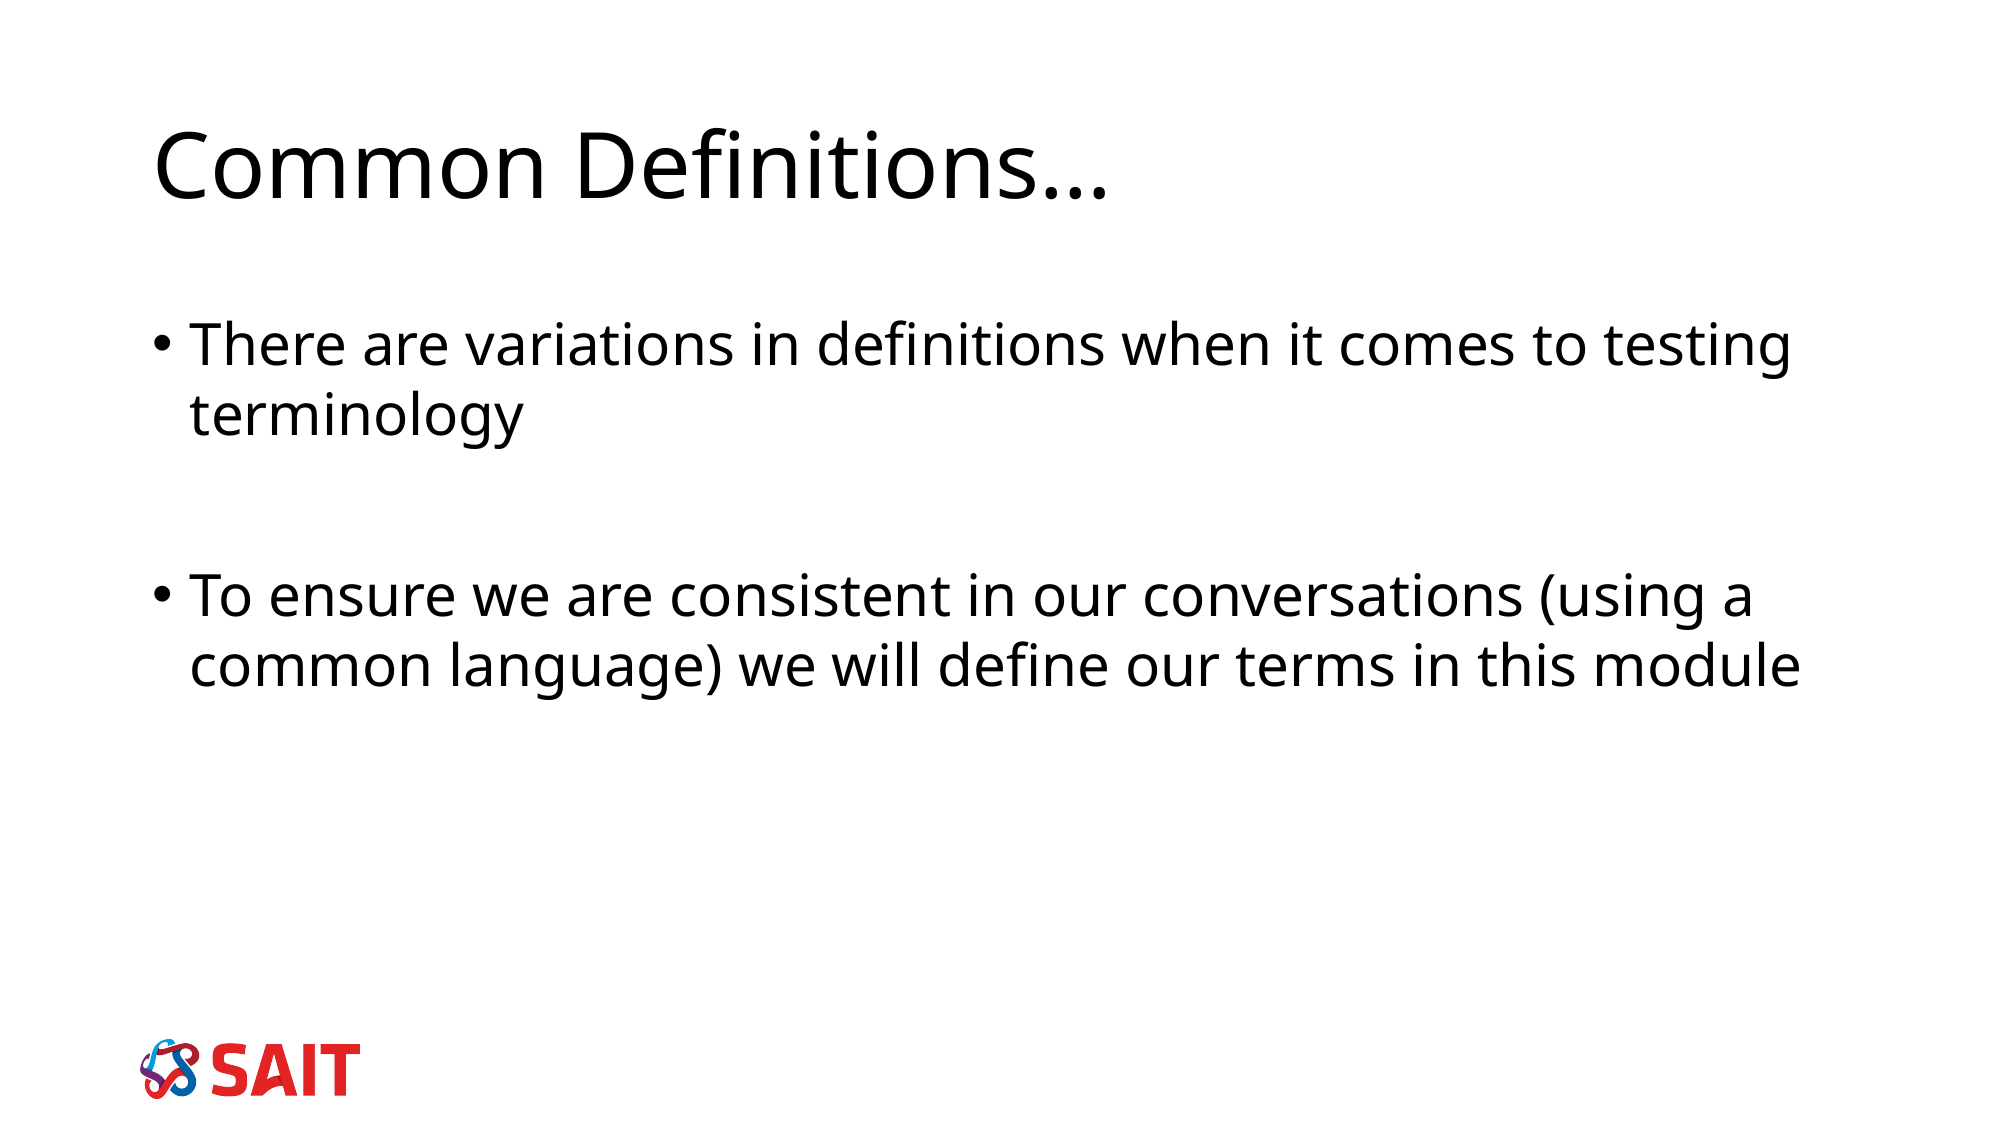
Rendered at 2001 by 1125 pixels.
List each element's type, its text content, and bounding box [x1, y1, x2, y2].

list There are variations in definitions when it comes to testing terminology To ensure we are consistent in our conversations (using a common language) we will define our terms in this module [137, 299, 1863, 1014]
title Common Definitions… [137, 59, 1863, 278]
picture [114, 1013, 386, 1125]
